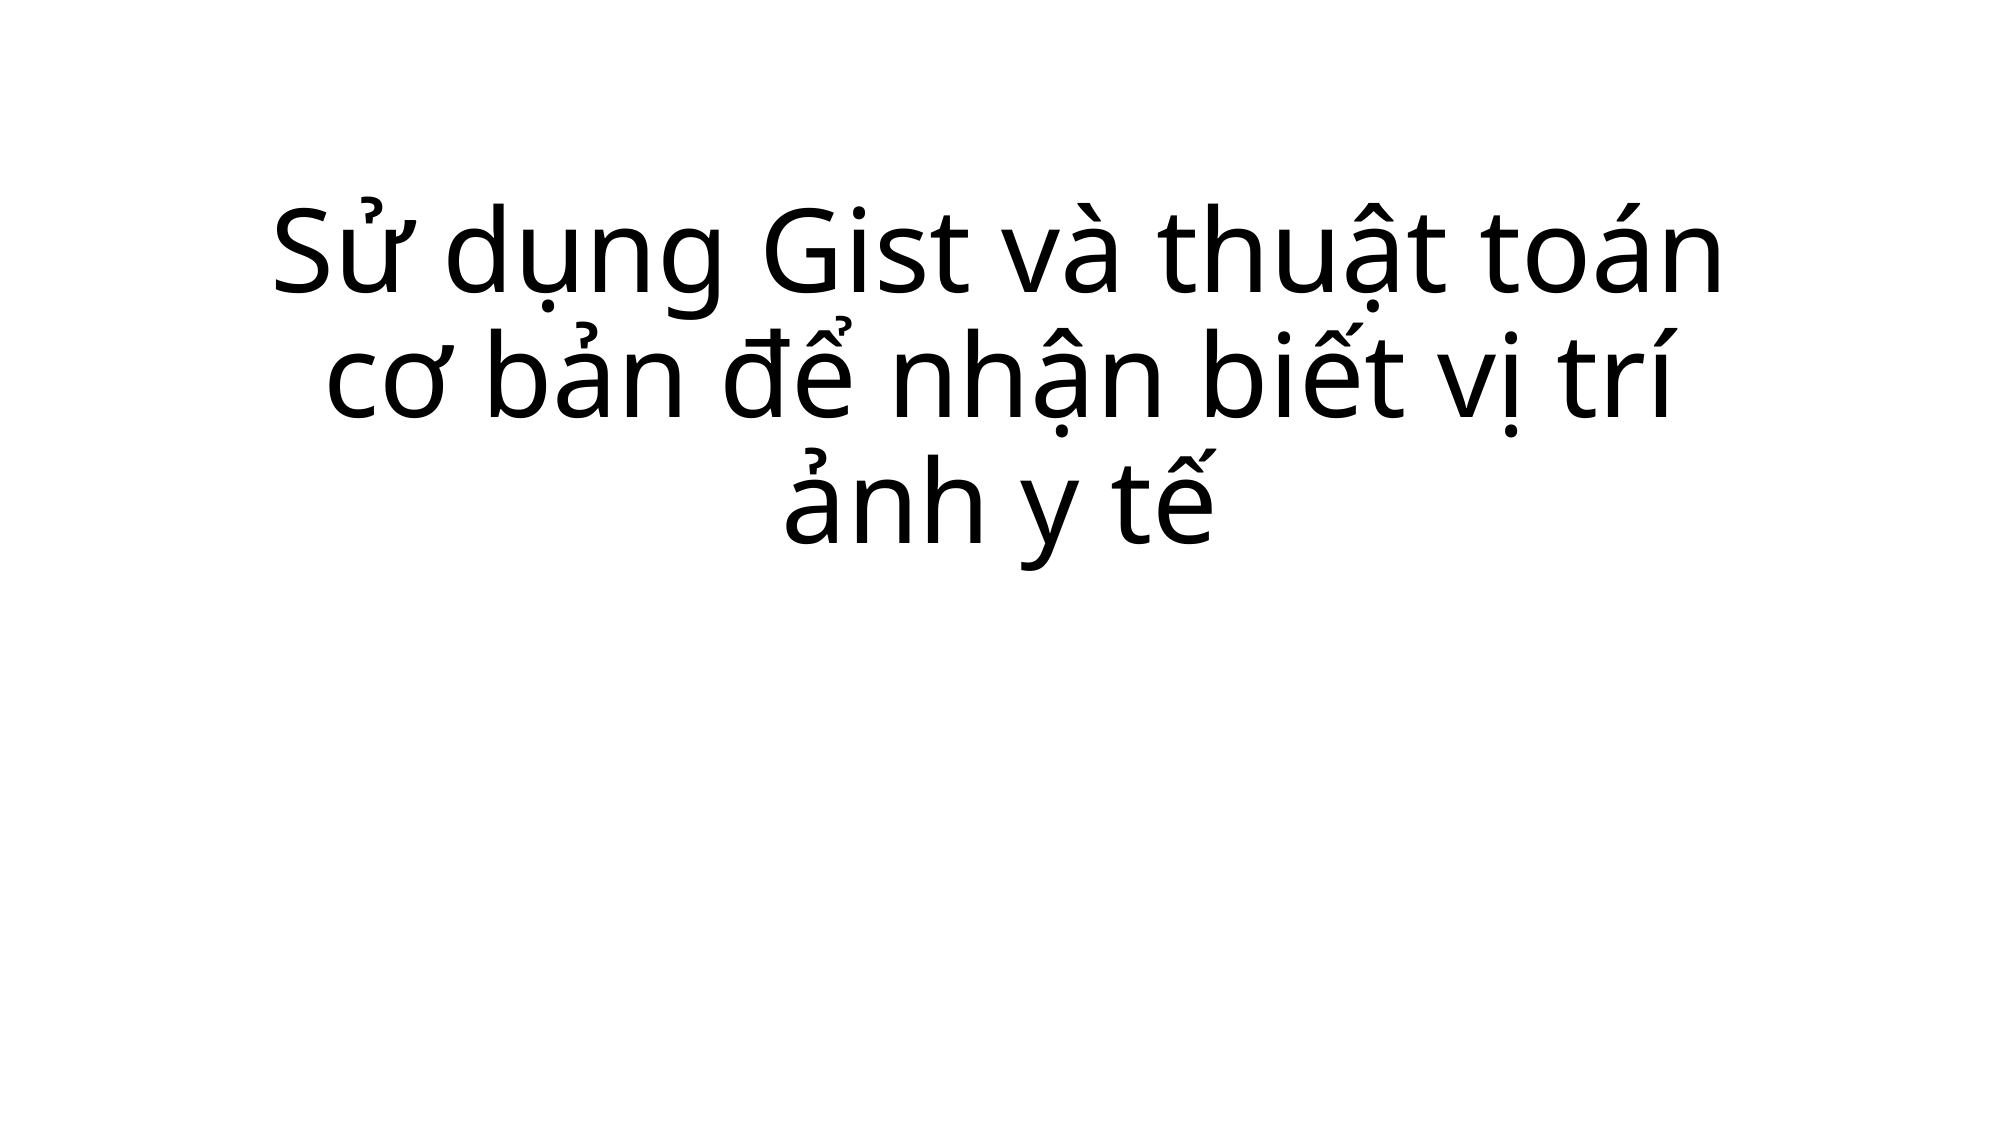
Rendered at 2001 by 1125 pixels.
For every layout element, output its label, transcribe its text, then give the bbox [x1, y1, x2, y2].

title Sử dụng Gist và thuật toán cơ bản để nhận biết vị trí ảnh y tế [249, 184, 1750, 576]
